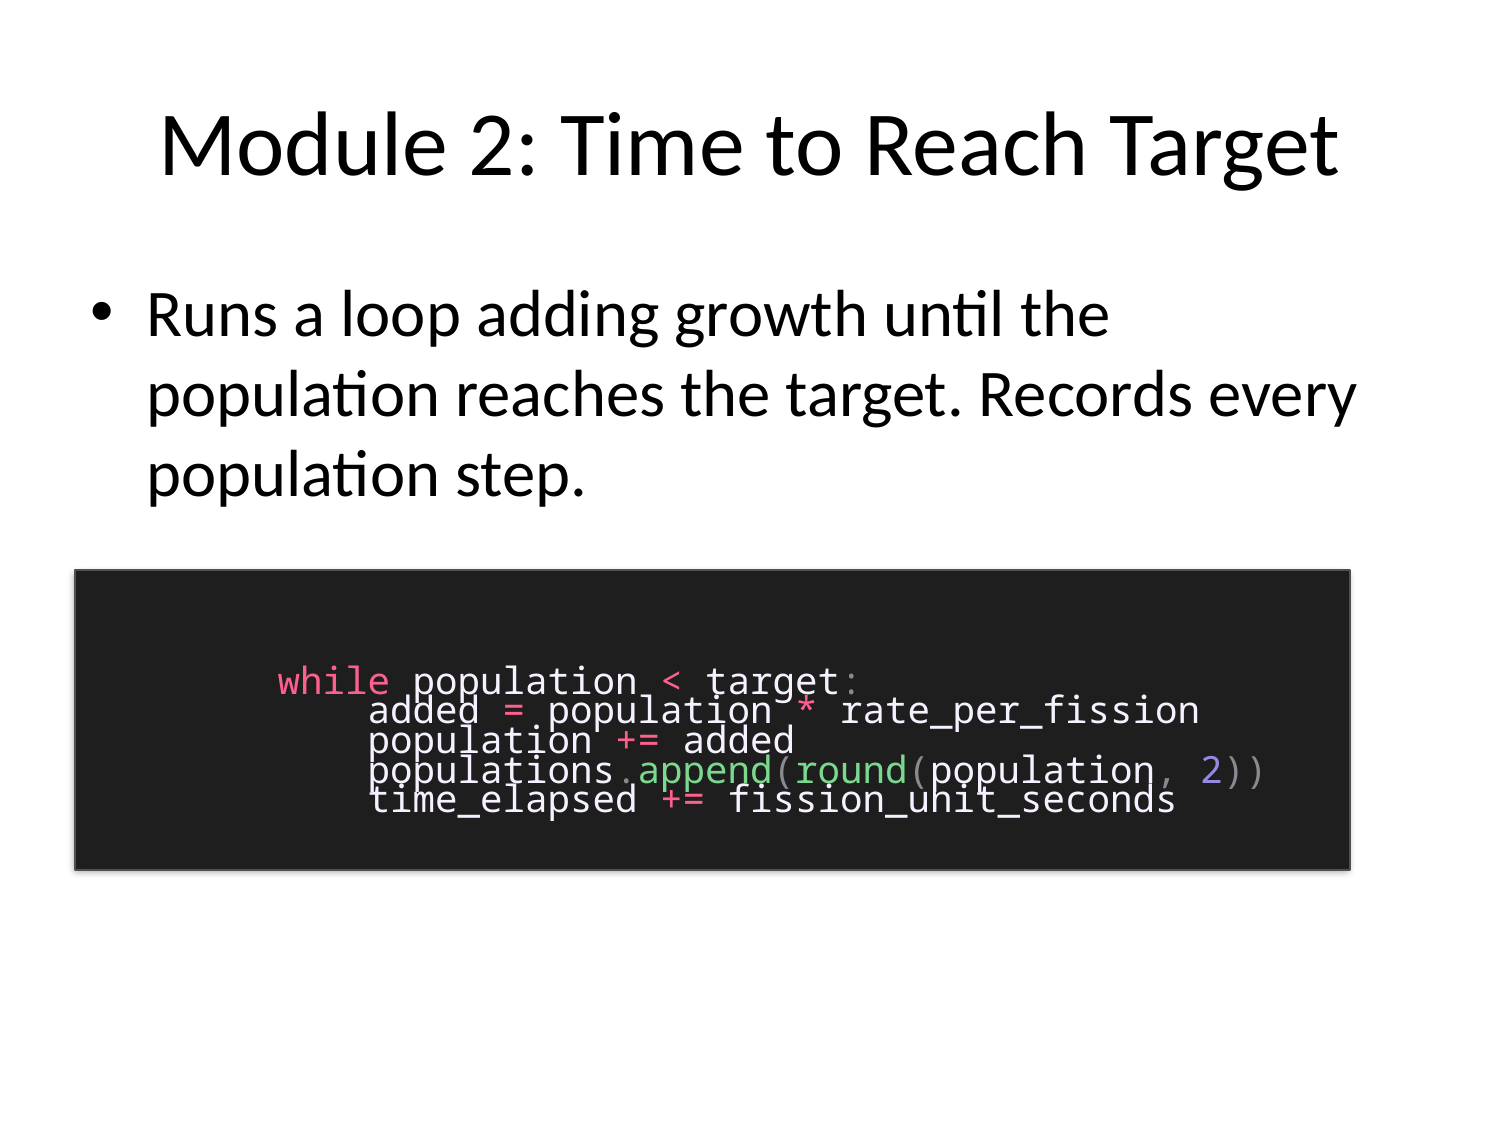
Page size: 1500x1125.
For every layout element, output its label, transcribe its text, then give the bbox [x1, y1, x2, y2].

title Module 2: Time to Reach Target [75, 45, 1425, 233]
list Runs a loop adding growth until the population reaches the target. Records every population step. [75, 262, 1425, 1005]
text_box while population < target: added = population * rate_per_fission population += added populations.append(round(population, 2)) time_elapsed += fission_unit_seconds [74, 569, 1351, 871]
